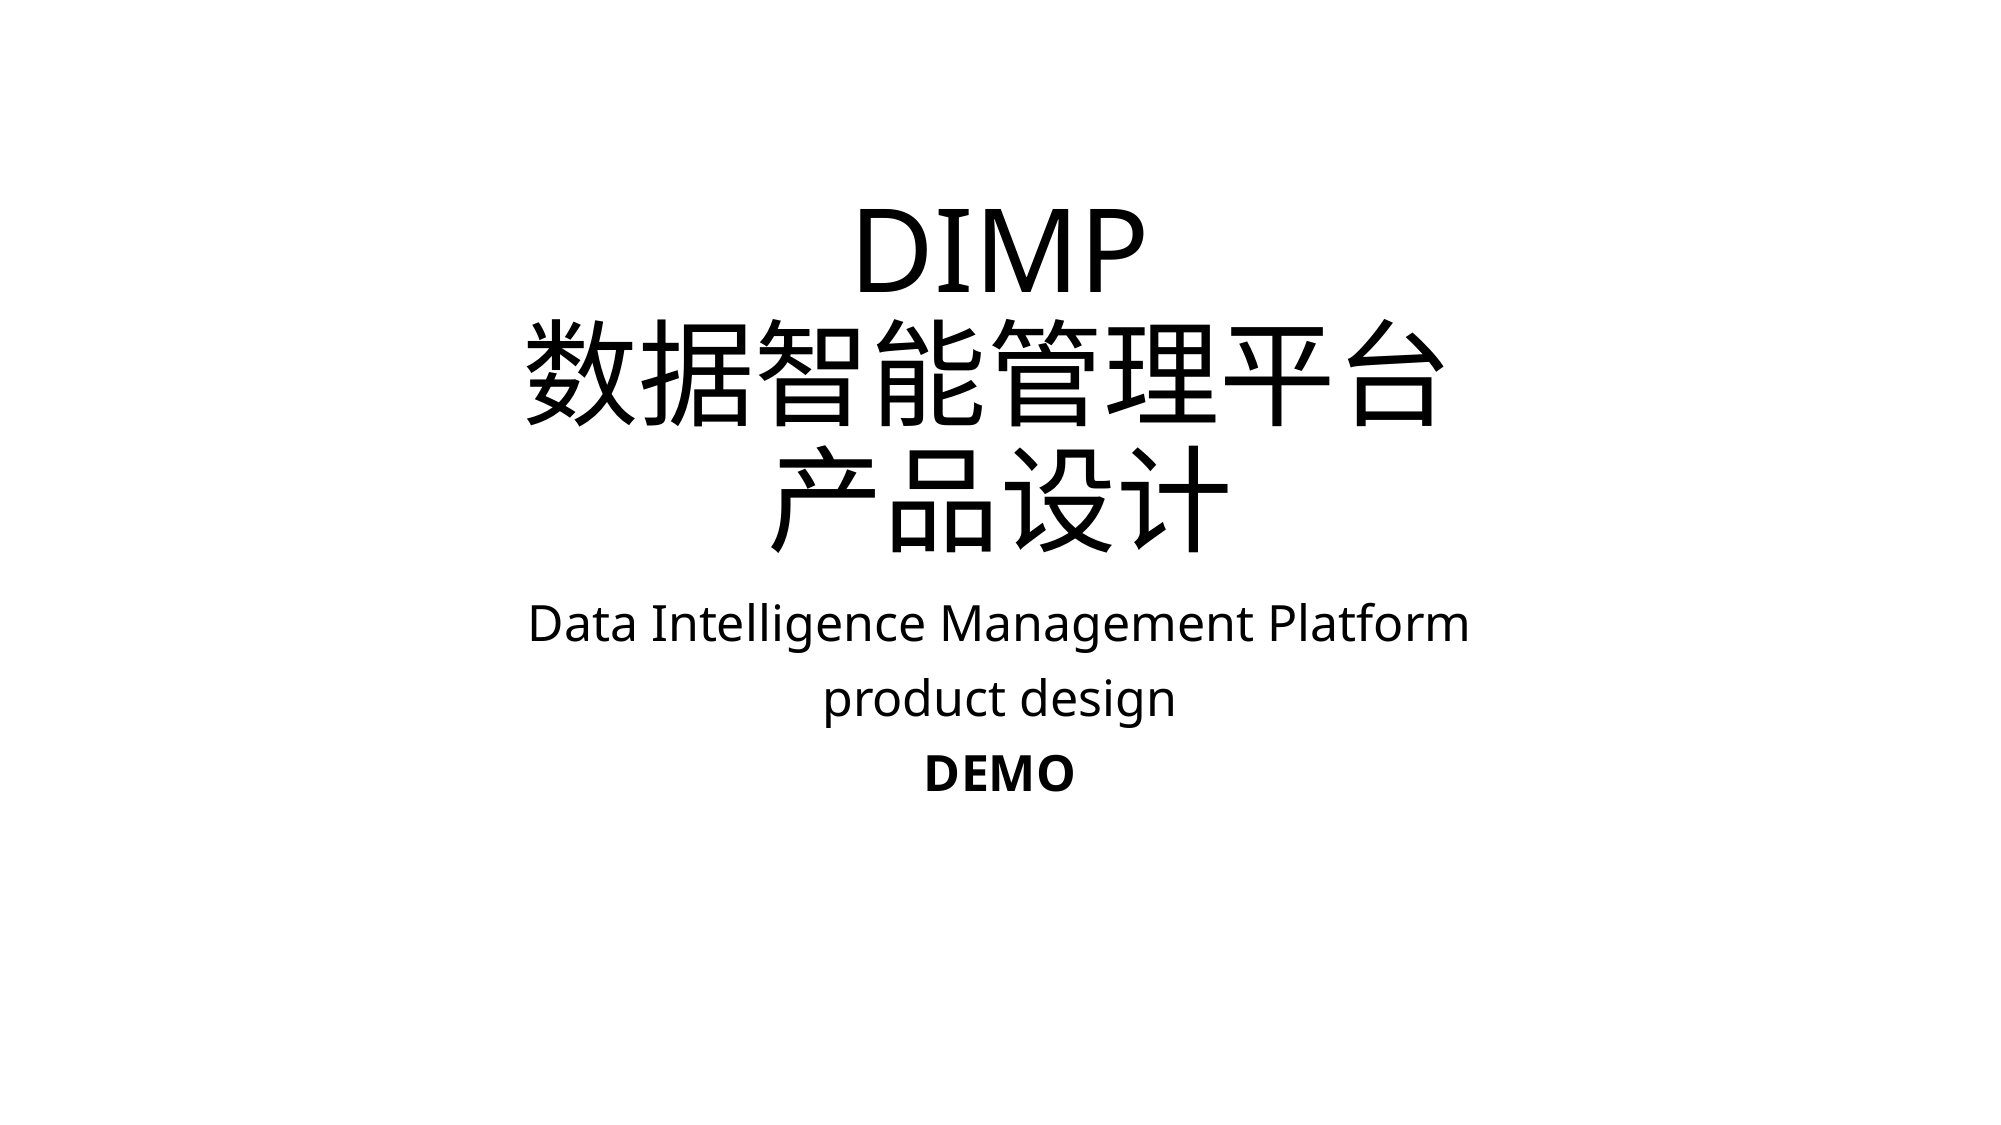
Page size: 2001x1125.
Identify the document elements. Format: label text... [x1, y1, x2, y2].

subtitle Data Intelligence Management Platform product design DEMO [249, 590, 1750, 863]
title DIMP 数据智能管理平台 产品设计 [249, 184, 1750, 576]
